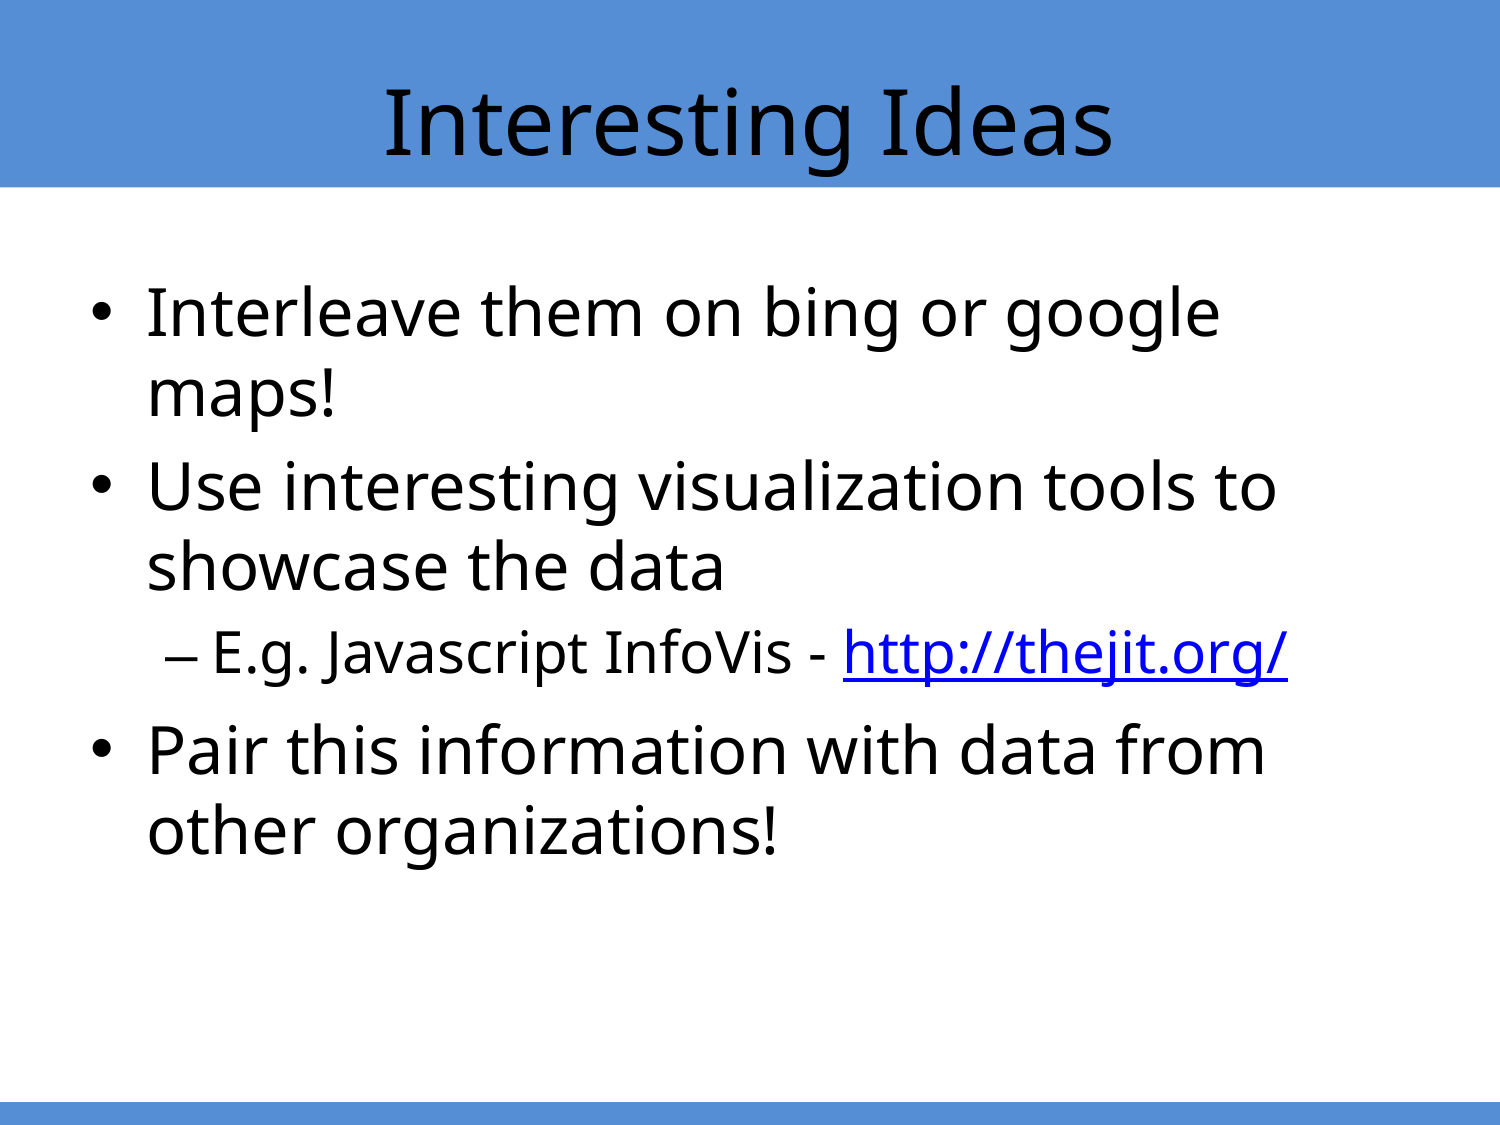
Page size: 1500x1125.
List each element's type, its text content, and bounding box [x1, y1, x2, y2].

title Interesting Ideas [75, 24, 1425, 213]
list Interleave them on bing or google maps! Use interesting visualization tools to showcase the data E.g. Javascript InfoVis - http://thejit.org/ Pair this information with data from other organizations! [75, 262, 1425, 1005]
